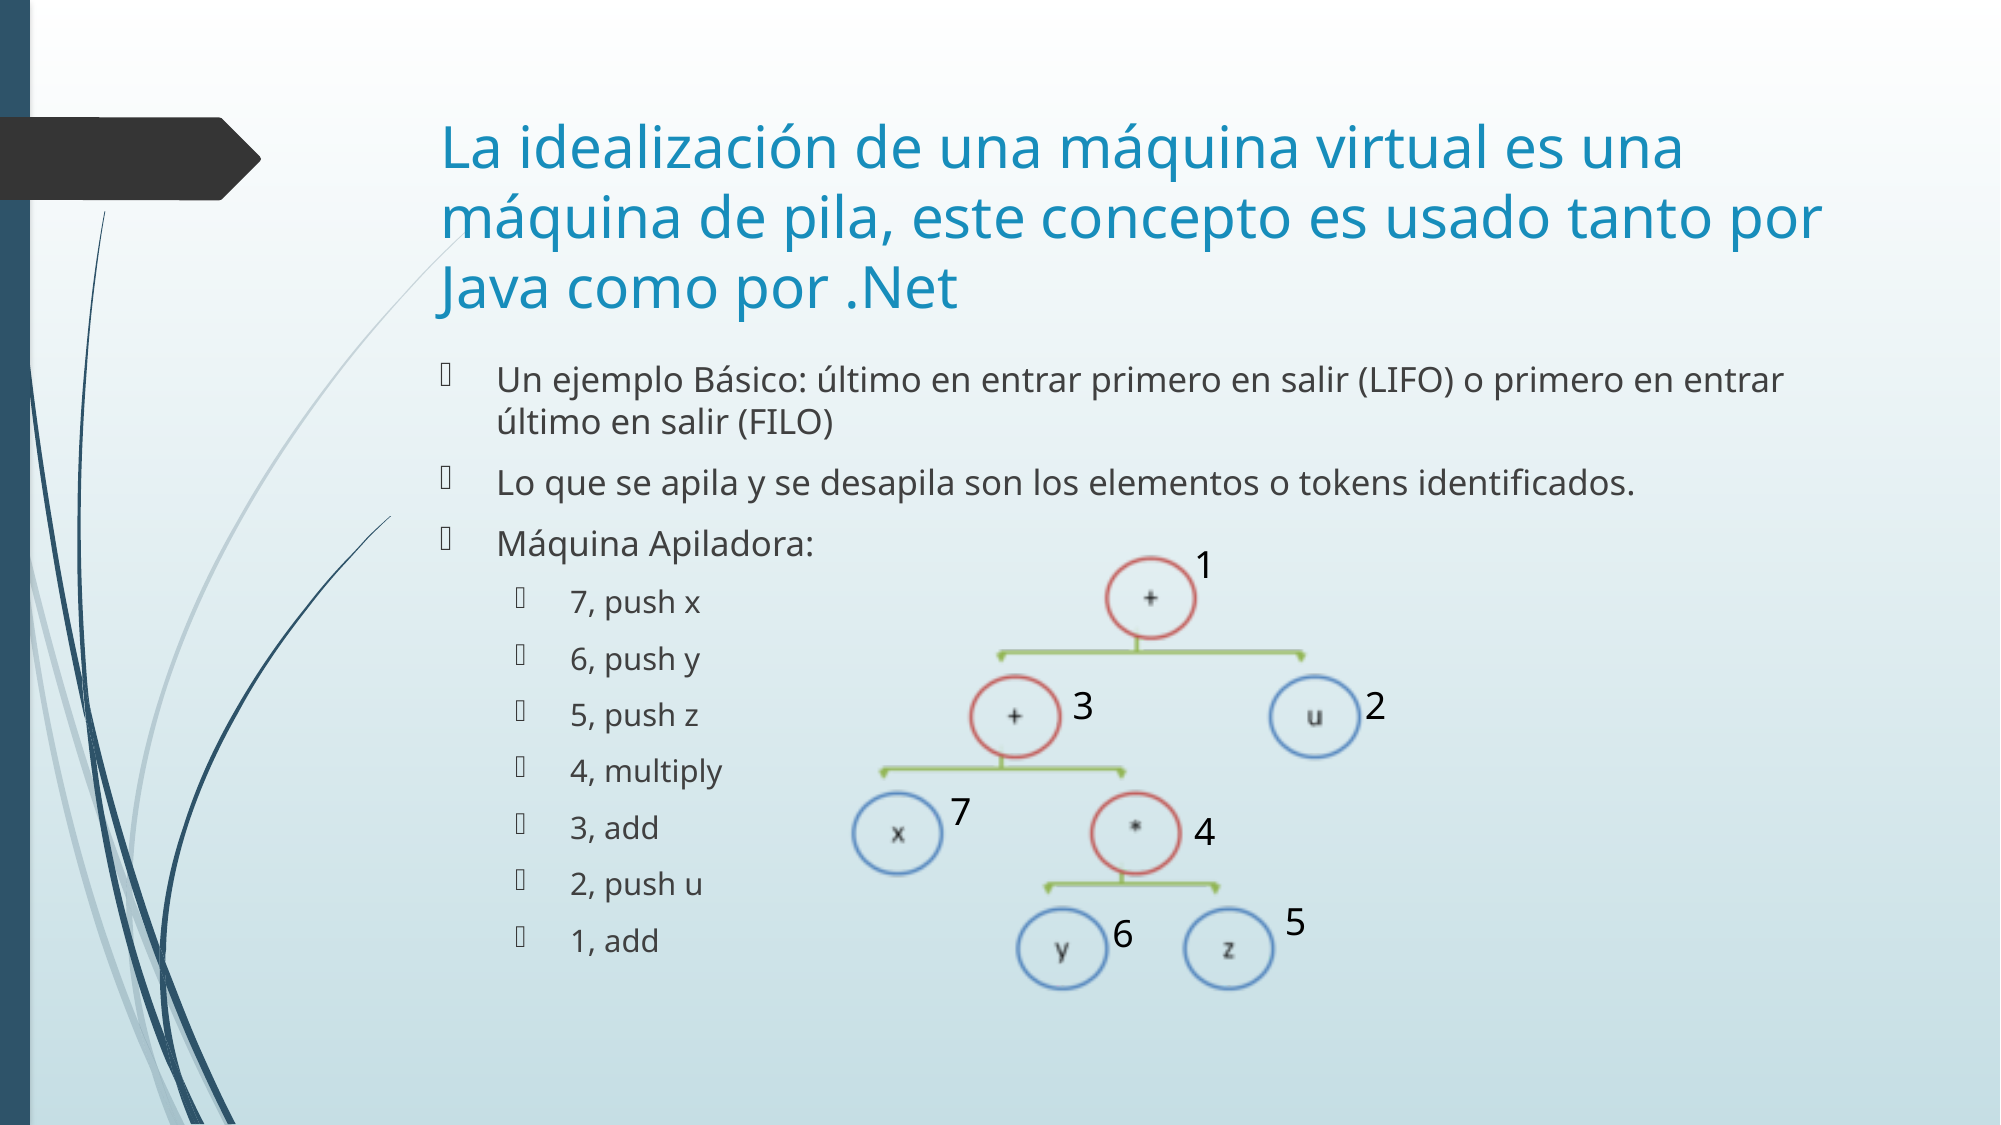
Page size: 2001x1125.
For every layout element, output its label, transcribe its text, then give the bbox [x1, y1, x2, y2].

list Un ejemplo Básico: último en entrar primero en salir (LIFO) o primero en entrar último en salir (FILO) Lo que se apila y se desapila son los elementos o tokens identificados. Máquina Apiladora: 7, push x 6, push y 5, push z 4, multiply 3, add 2, push u 1, add [424, 350, 1888, 970]
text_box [845, 533, 1402, 996]
title La idealización de una máquina virtual es una máquina de pila, este concepto es usado tanto por Java como por .Net [425, 102, 1888, 313]
